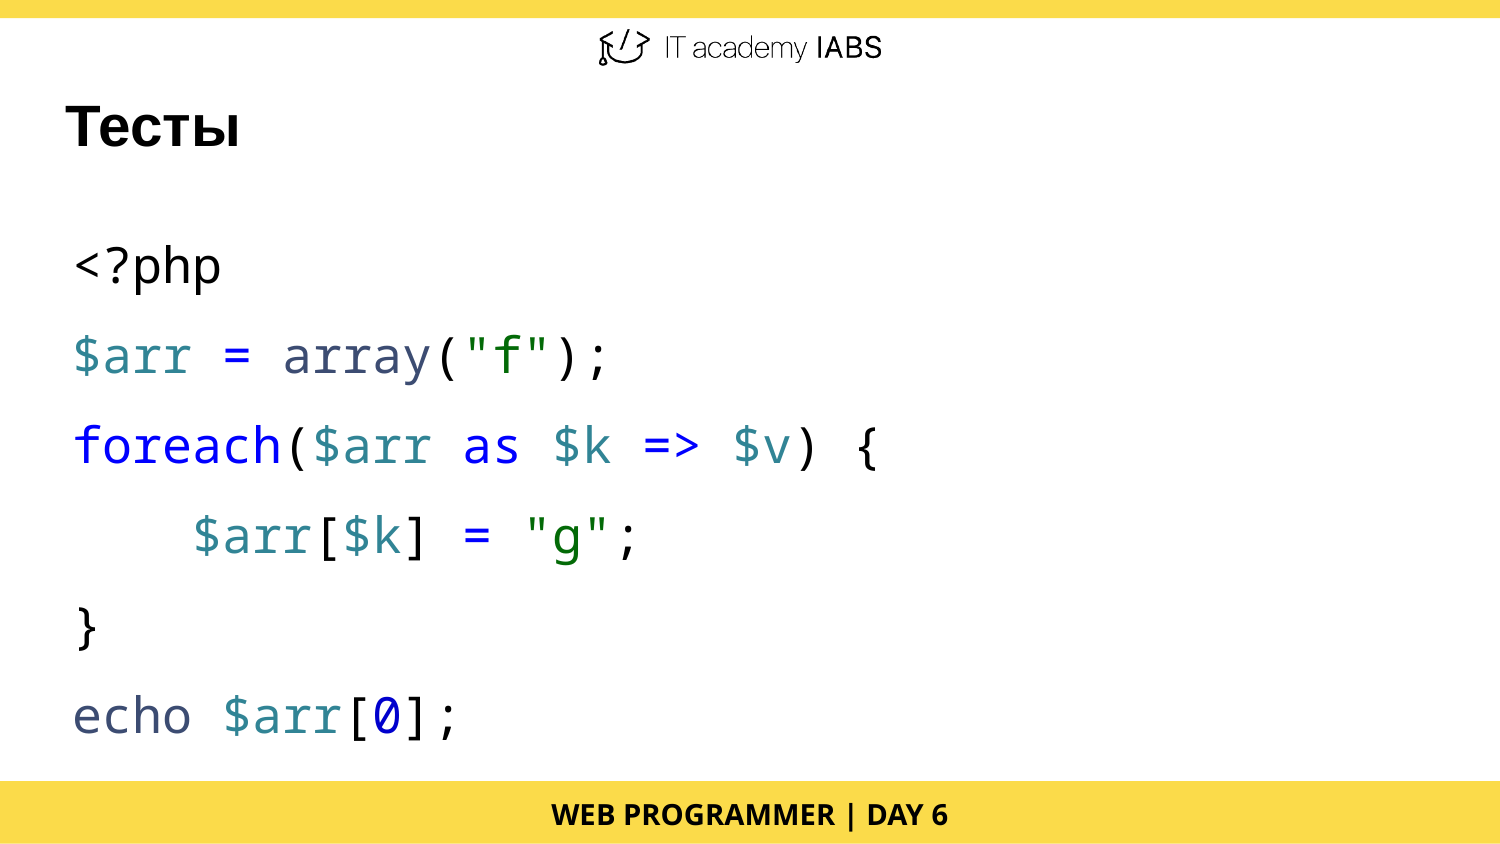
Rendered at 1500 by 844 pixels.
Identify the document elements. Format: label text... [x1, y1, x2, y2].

text_box [1160, 781, 1500, 844]
picture [591, 17, 887, 71]
text_box WEB PROGRAMMER | DAY 6 [340, 781, 1160, 844]
text_box Тесты [51, 72, 1449, 167]
text_box [0, 0, 1500, 19]
text_box <?php $arr = array("f"); foreach($arr as $k => $v) { $arr[$k] = "g"; } echo $arr[0]; [51, 188, 1449, 750]
text_box [0, 781, 340, 844]
